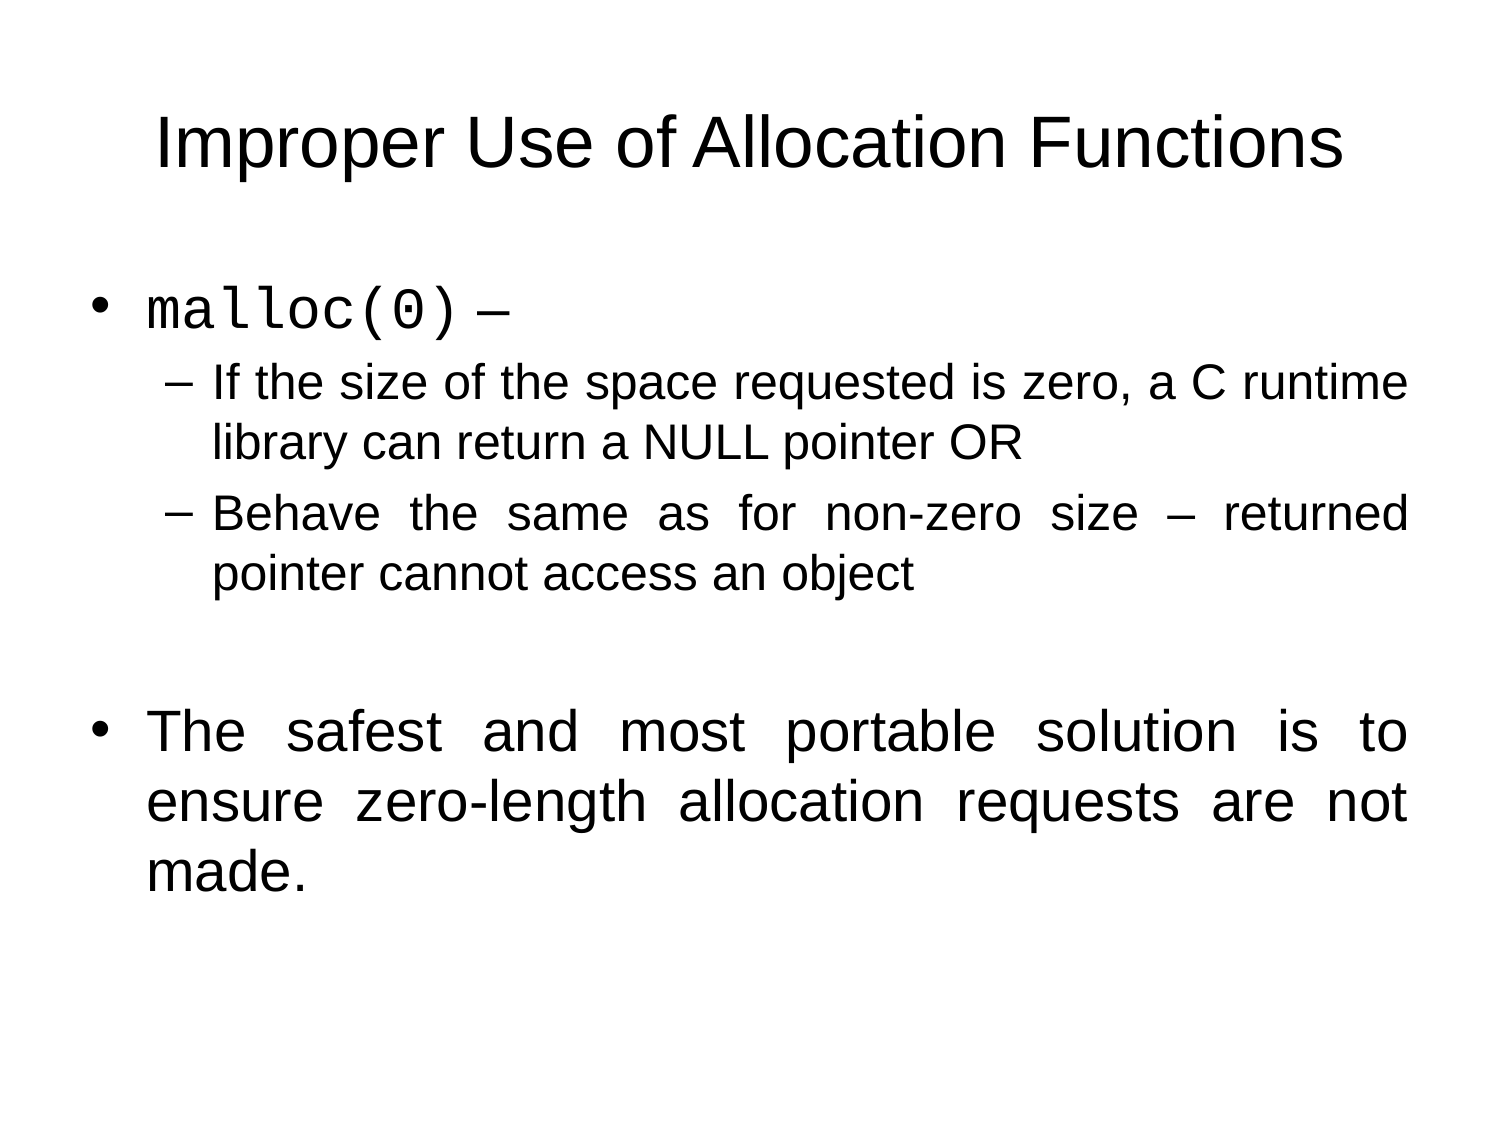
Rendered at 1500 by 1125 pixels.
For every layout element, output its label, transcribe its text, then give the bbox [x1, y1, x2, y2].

list malloc(0) – If the size of the space requested is zero, a C runtime library can return a NULL pointer OR Behave the same as for non-zero size – returned pointer cannot access an object The safest and most portable solution is to ensure zero-length allocation requests are not made. [75, 262, 1425, 1005]
title Improper Use of Allocation Functions [75, 45, 1425, 233]
